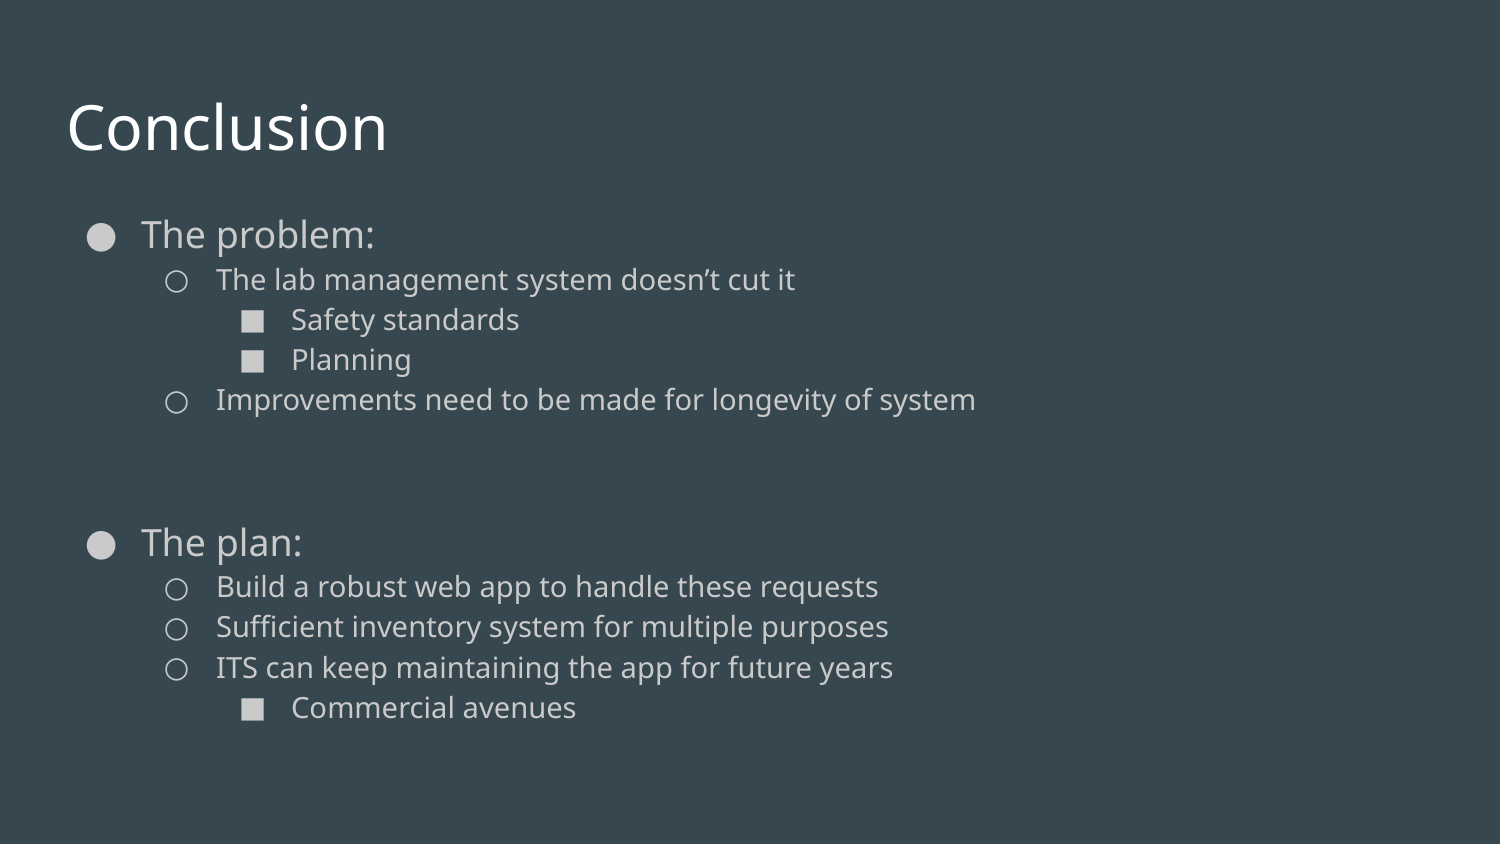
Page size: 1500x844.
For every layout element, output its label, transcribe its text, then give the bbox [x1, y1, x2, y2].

title Conclusion [51, 72, 1449, 167]
list The problem: The lab management system doesn’t cut it Safety standards Planning Improvements need to be made for longevity of system The plan: Build a robust web app to handle these requests Sufficient inventory system for multiple purposes ITS can keep maintaining the app for future years Commercial avenues [51, 189, 1449, 750]
